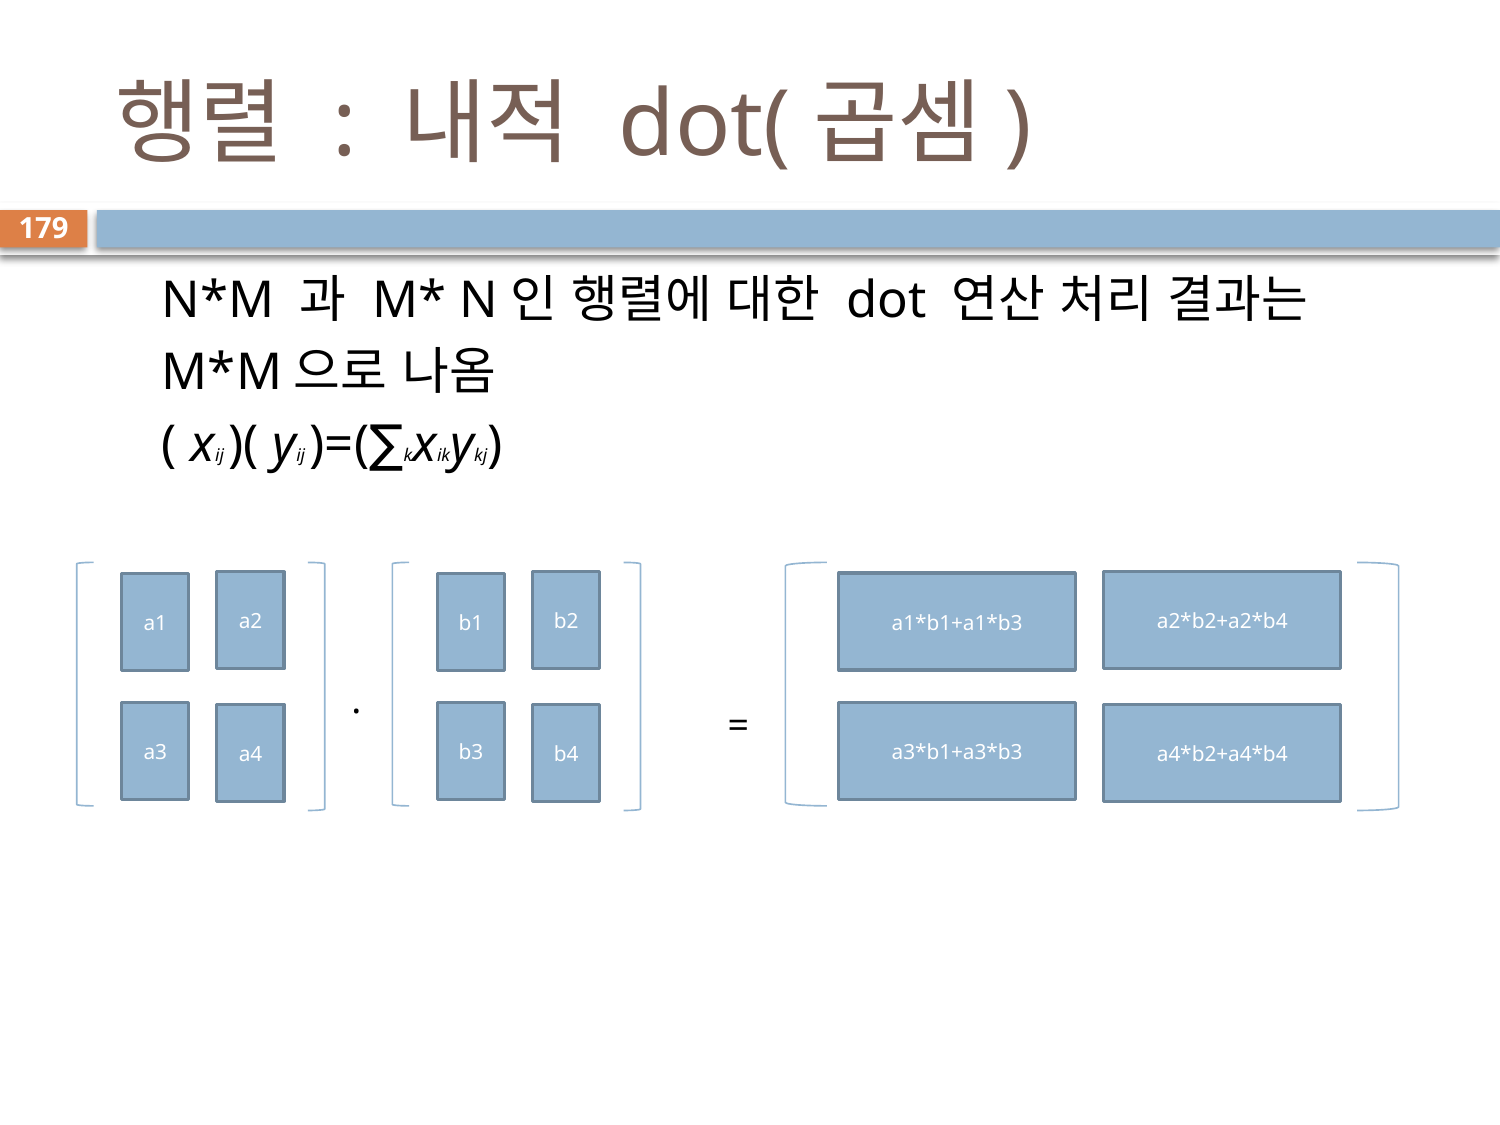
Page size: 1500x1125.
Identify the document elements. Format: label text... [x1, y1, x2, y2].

text_box = [712, 693, 779, 754]
text_box . [336, 668, 386, 728]
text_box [785, 562, 1399, 811]
list N*M 과 M* N인 행렬에 대한 dot 연산 처리 결과는 M*M으로 나옴 ( x​ij​​ )( y​ij​​ )=(∑​k​​x​ik​​y​kj​​) [76, 259, 1427, 480]
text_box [76, 562, 325, 811]
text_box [391, 562, 641, 811]
slide_number 179 [0, 208, 88, 249]
title 행렬 : 내적 dot(곱셈) [100, 37, 1438, 200]
